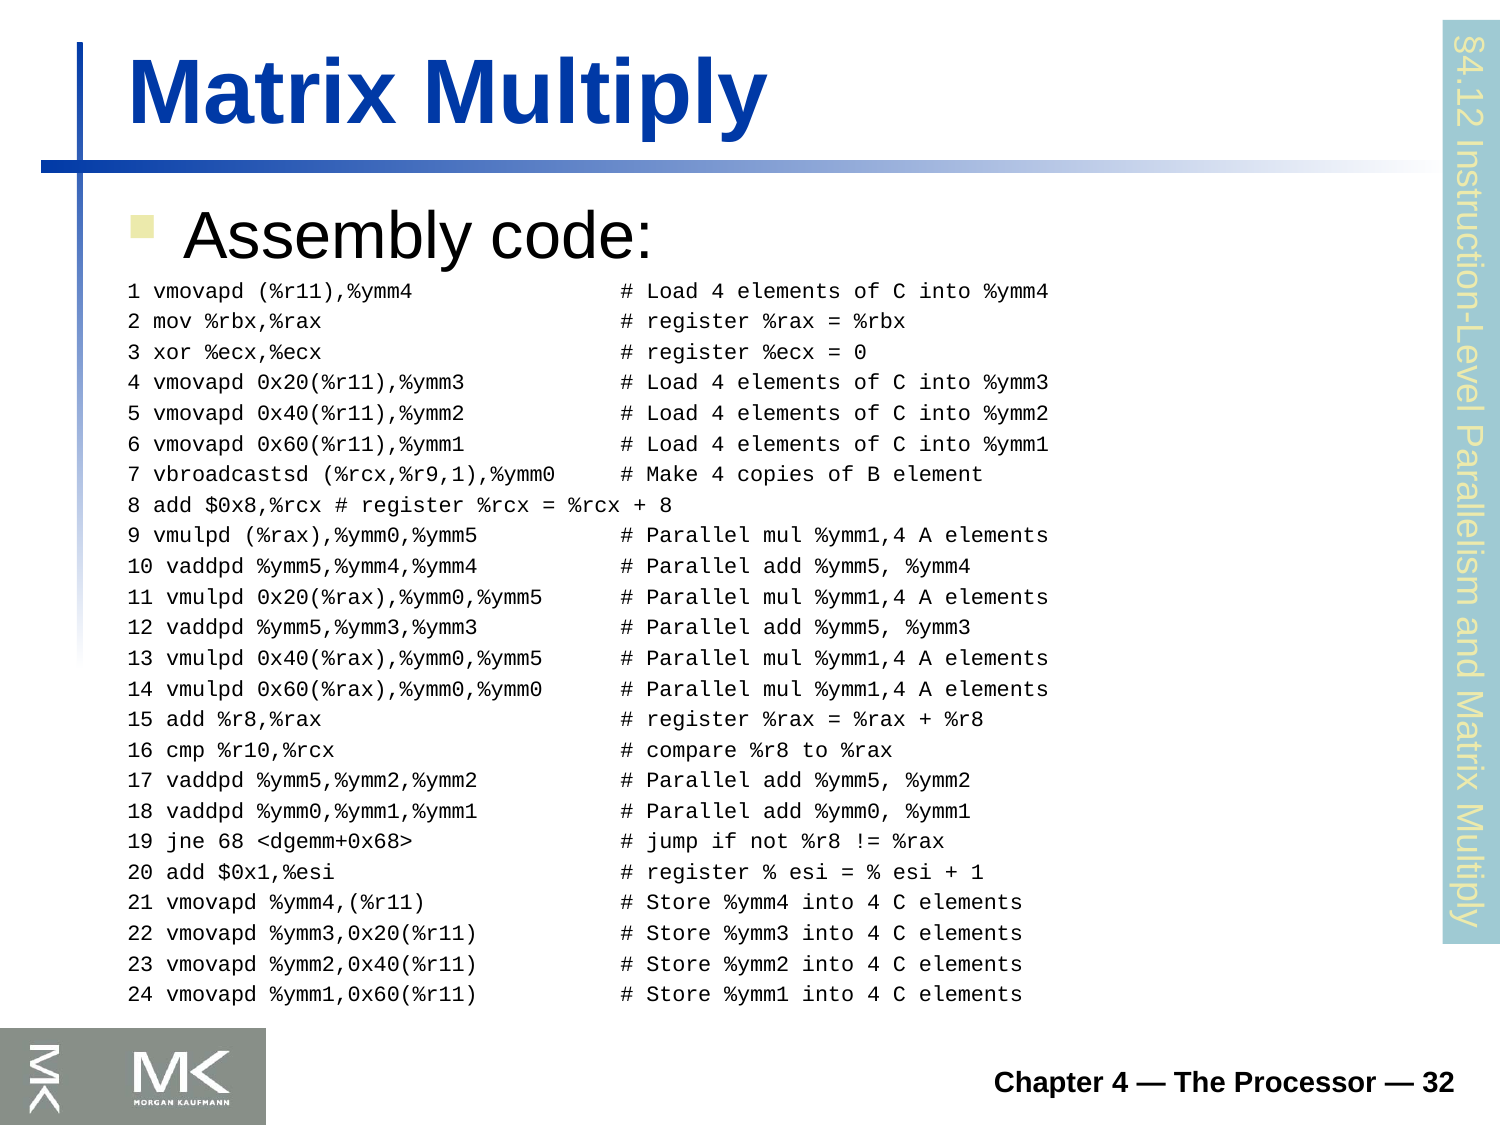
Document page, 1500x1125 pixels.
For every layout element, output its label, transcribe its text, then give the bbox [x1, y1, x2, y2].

list Assembly code: 1 vmovapd (%r11),%ymm4 # Load 4 elements of C into %ymm4 2 mov %rbx,%rax # register %rax = %rbx 3 xor %ecx,%ecx # register %ecx = 0 4 vmovapd 0x20(%r11),%ymm3 # Load 4 elements of C into %ymm3 5 vmovapd 0x40(%r11),%ymm2 # Load 4 elements of C into %ymm2 6 vmovapd 0x60(%r11),%ymm1 # Load 4 elements of C into %ymm1 7 vbroadcastsd (%rcx,%r9,1),%ymm0 # Make 4 copies of B element 8 add $0x8,%rcx # register %rcx = %rcx + 8 9 vmulpd (%rax),%ymm0,%ymm5 # Parallel mul %ymm1,4 A elements 10 vaddpd %ymm5,%ymm4,%ymm4 # Parallel add %ymm5, %ymm4 11 vmulpd 0x20(%rax),%ymm0,%ymm5 # Parallel mul %ymm1,4 A elements 12 vaddpd %ymm5,%ymm3,%ymm3 # Parallel add %ymm5, %ymm3 13 vmulpd 0x40(%rax),%ymm0,%ymm5 # Parallel mul %ymm1,4 A elements 14 vmulpd 0x60(%rax),%ymm0,%ymm0 # Parallel mul %ymm1,4 A elements 15 add %r8,%rax # register %rax = %rax + %r8 16 cmp %r10,%rcx # compare %r8 to %rax 17 vaddpd %ymm5,%ymm2,%ymm2 # Parallel add %ymm5, %ymm2 18 vaddpd %ymm0,%ymm1,%ymm1 # Parallel add %ymm0, %ymm1 19 jne 68 <dgemm+0x68> # jump if not %r8 != %rax 20 add $0x1,%esi # register % esi = % esi + 1 21 vmovapd %ymm4,(%r11) # Store %ymm4 into 4 C elements 22 vmovapd %ymm3,0x20(%r11) # Store %ymm3 into 4 C elements 23 vmovapd %ymm2,0x40(%r11) # Store %ymm2 into 4 C elements 24 vmovapd %ymm1,0x60(%r11) # Store %ymm1 into 4 C elements [112, 184, 1469, 1094]
title Matrix Multiply [112, 23, 1442, 149]
text_box §4.12 Instruction-Level Parallelism and Matrix Multiply [1442, 19, 1500, 944]
footer Chapter 4 — The Processor — 32 [277, 1046, 1471, 1106]
picture [0, 1028, 266, 1125]
